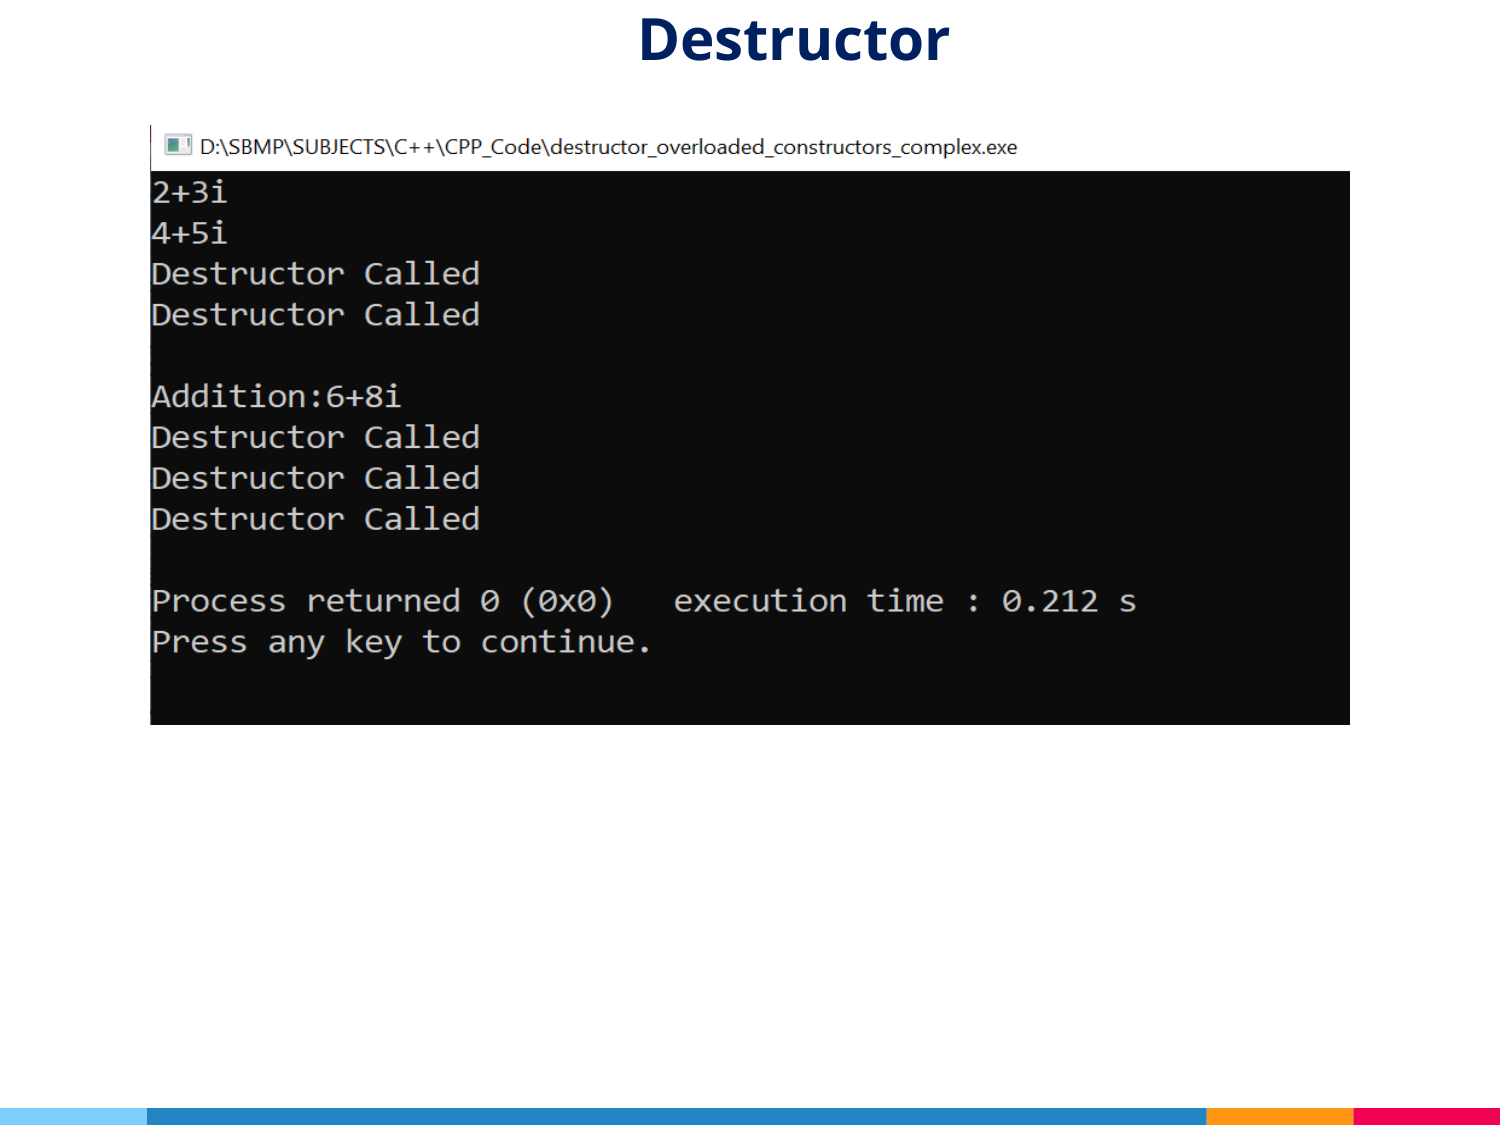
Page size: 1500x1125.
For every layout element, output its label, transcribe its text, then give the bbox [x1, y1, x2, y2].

picture [149, 124, 1351, 726]
title Destructor [251, 10, 1338, 88]
